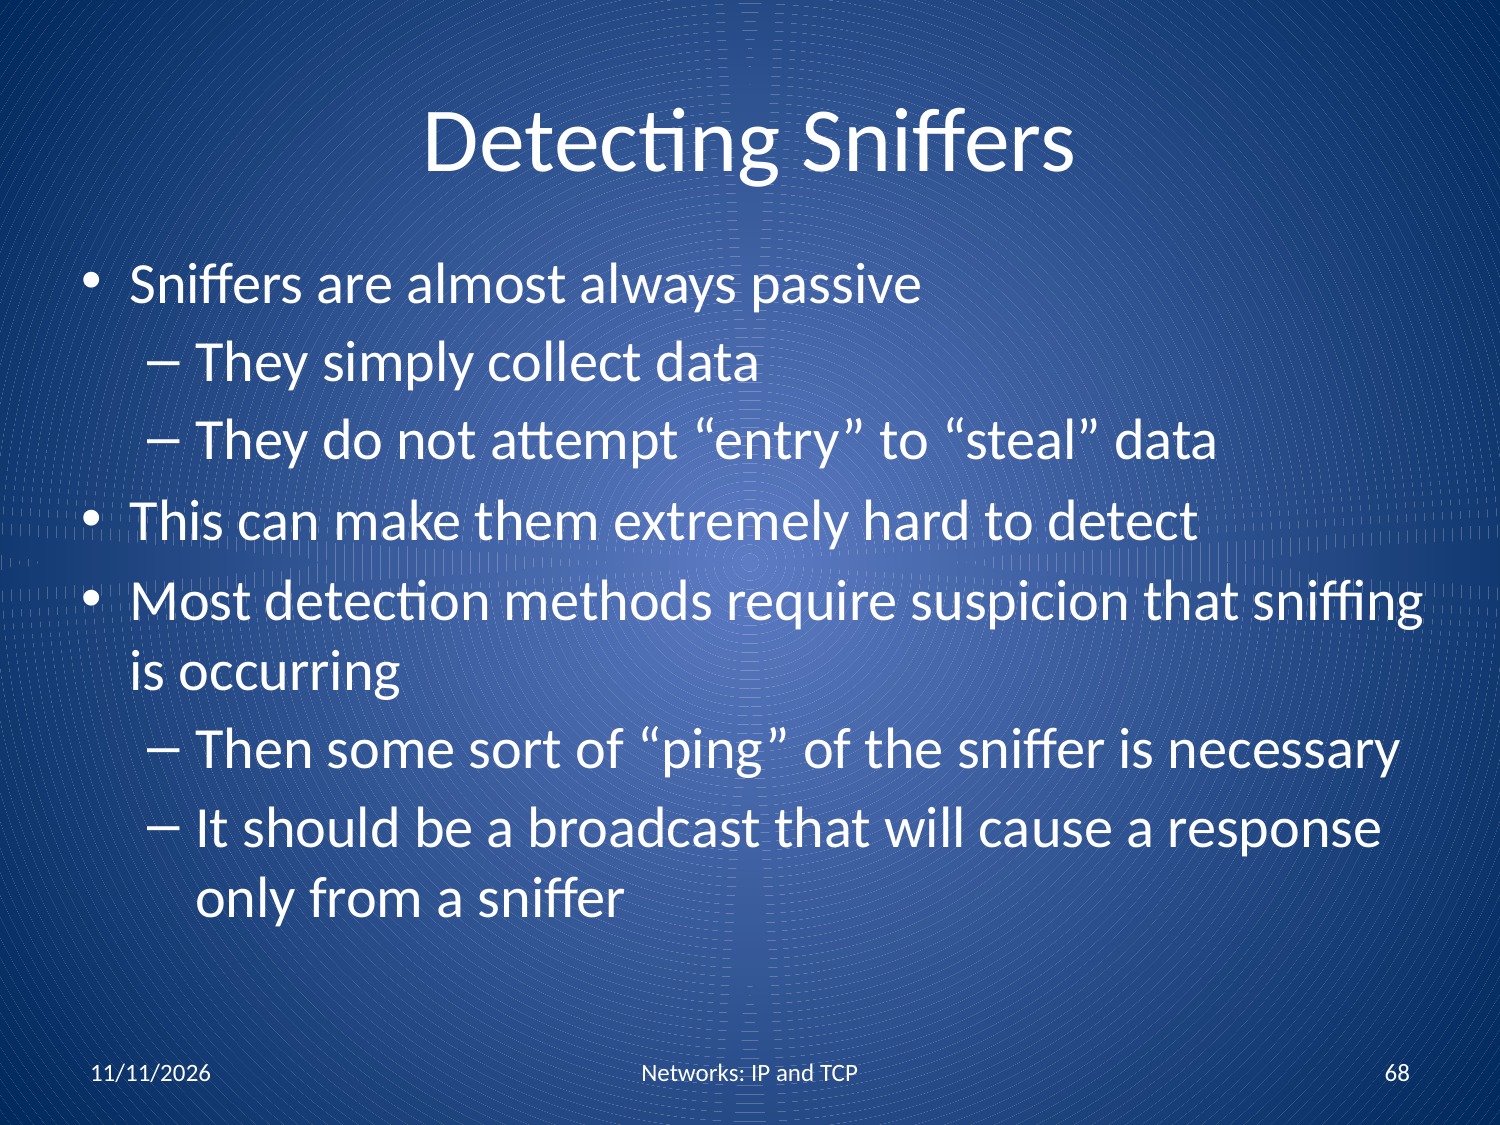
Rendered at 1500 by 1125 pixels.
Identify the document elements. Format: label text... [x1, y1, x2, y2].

list Sniffers are almost always passive They simply collect data They do not attempt “entry” to “steal” data This can make them extremely hard to detect Most detection methods require suspicion that sniffing is occurring Then some sort of “ping” of the sniffer is necessary It should be a broadcast that will cause a response only from a sniffer [74, 174, 1426, 1076]
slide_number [75, 1042, 425, 1103]
slide_number 68 [1074, 1042, 1425, 1103]
title Detecting Sniffers [74, 37, 1426, 174]
footer Networks: IP and TCP [512, 1042, 988, 1103]
